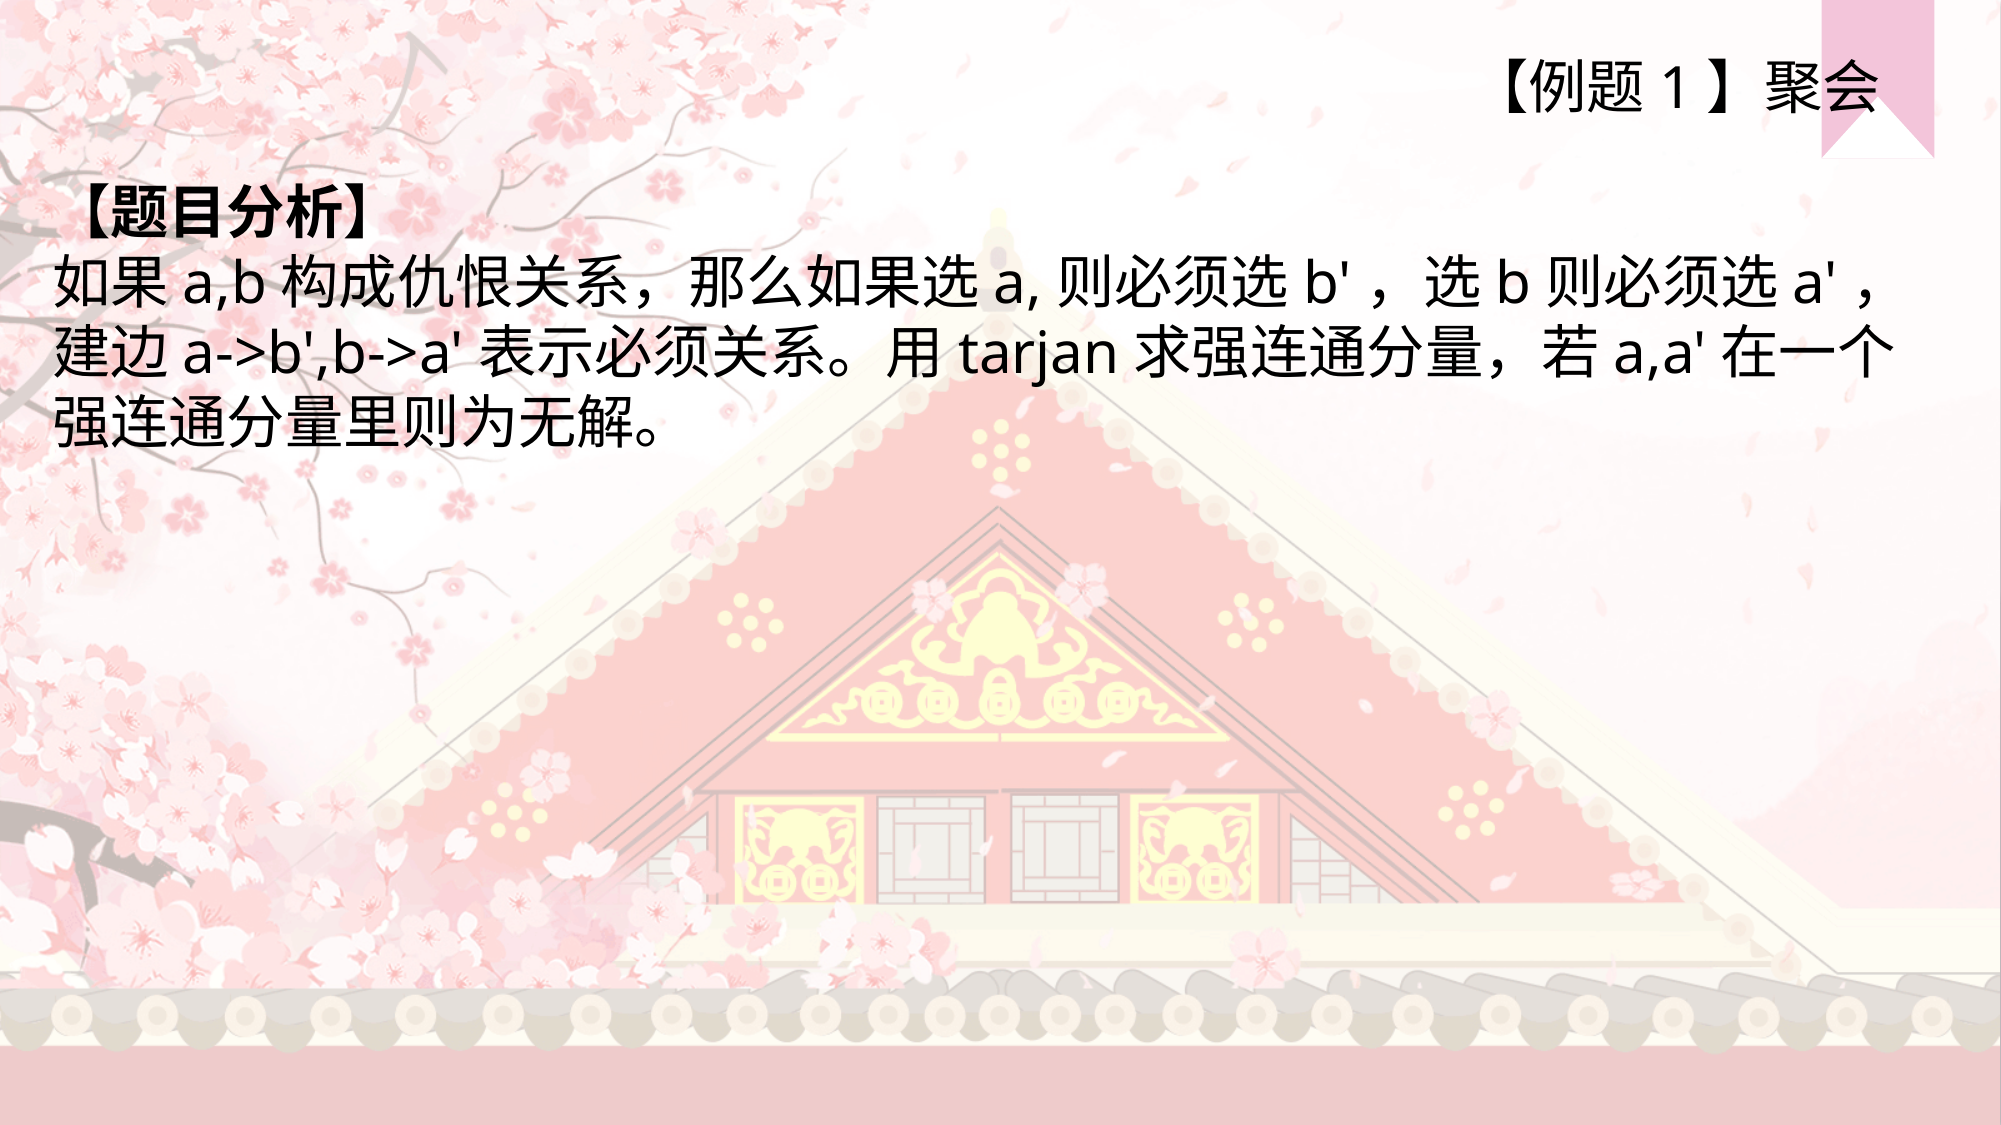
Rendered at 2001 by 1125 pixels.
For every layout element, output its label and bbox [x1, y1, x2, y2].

text_box [1818, 0, 1935, 159]
picture [0, 0, 2000, 1125]
